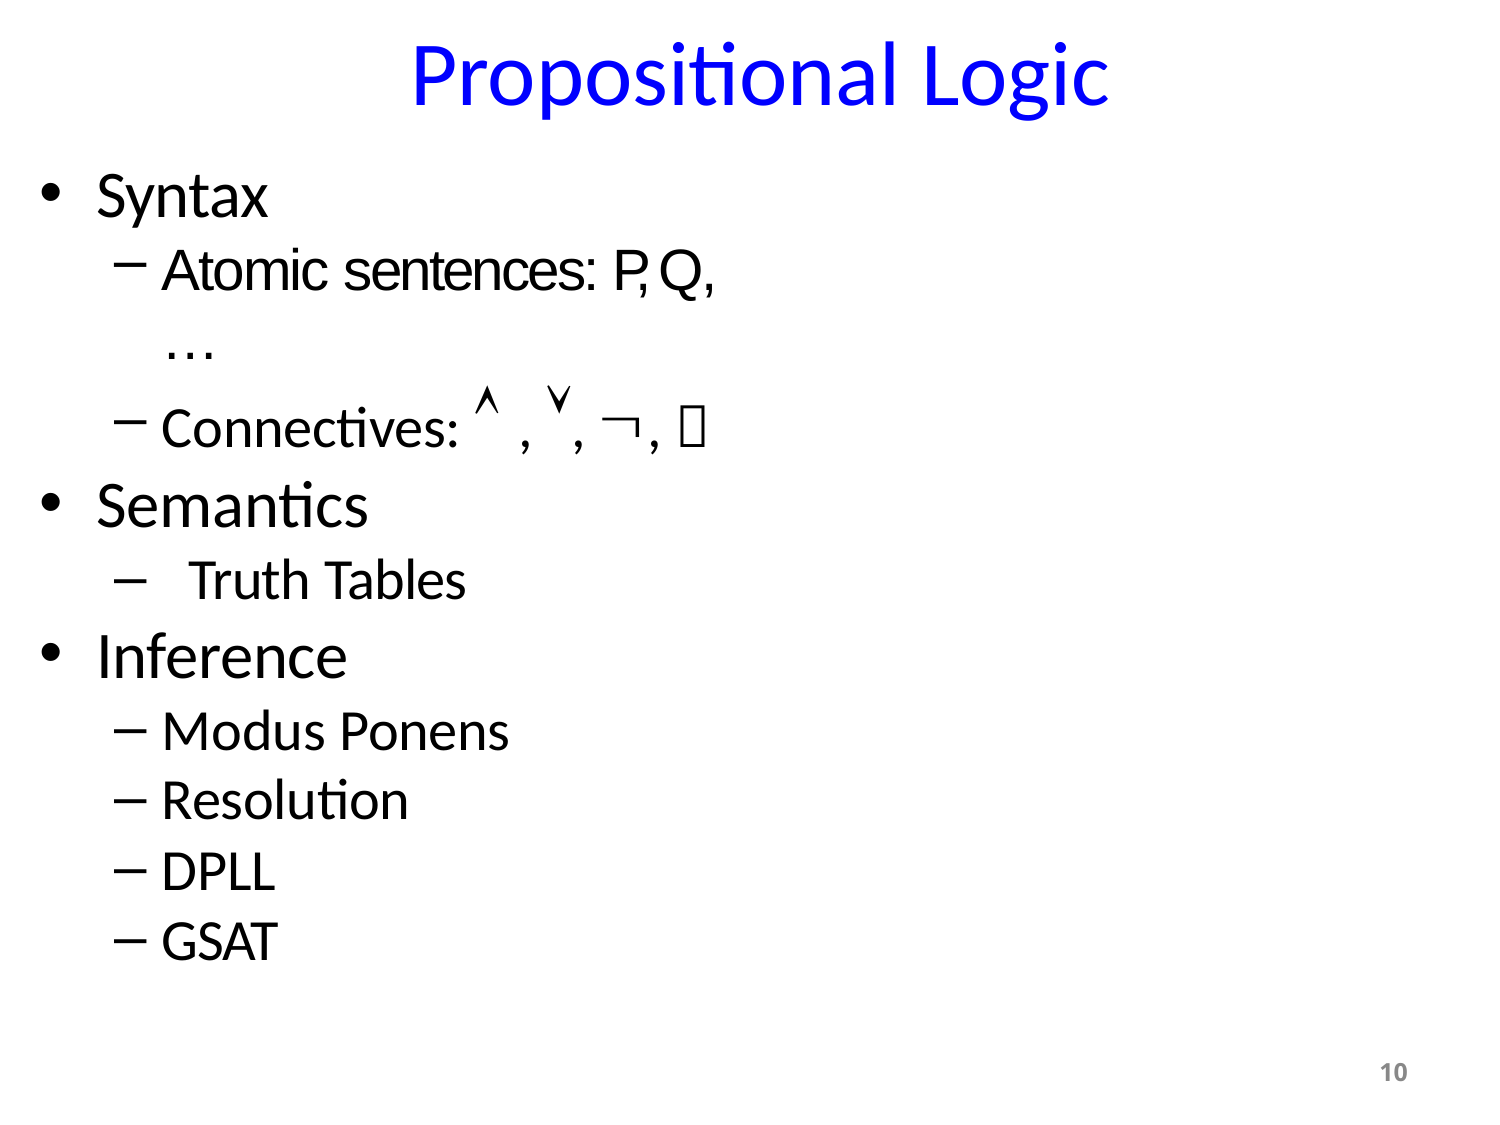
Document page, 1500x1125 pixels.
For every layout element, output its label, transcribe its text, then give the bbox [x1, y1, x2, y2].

title Propositional Logic [408, 12, 1116, 202]
text_box Syntax Atomic sentences: P, Q, … Connectives:  , , ,  Semantics Truth Tables Inference Modus Ponens Resolution DPLL GSAT [37, 149, 779, 972]
slide_number 10 [1373, 1051, 1417, 1125]
